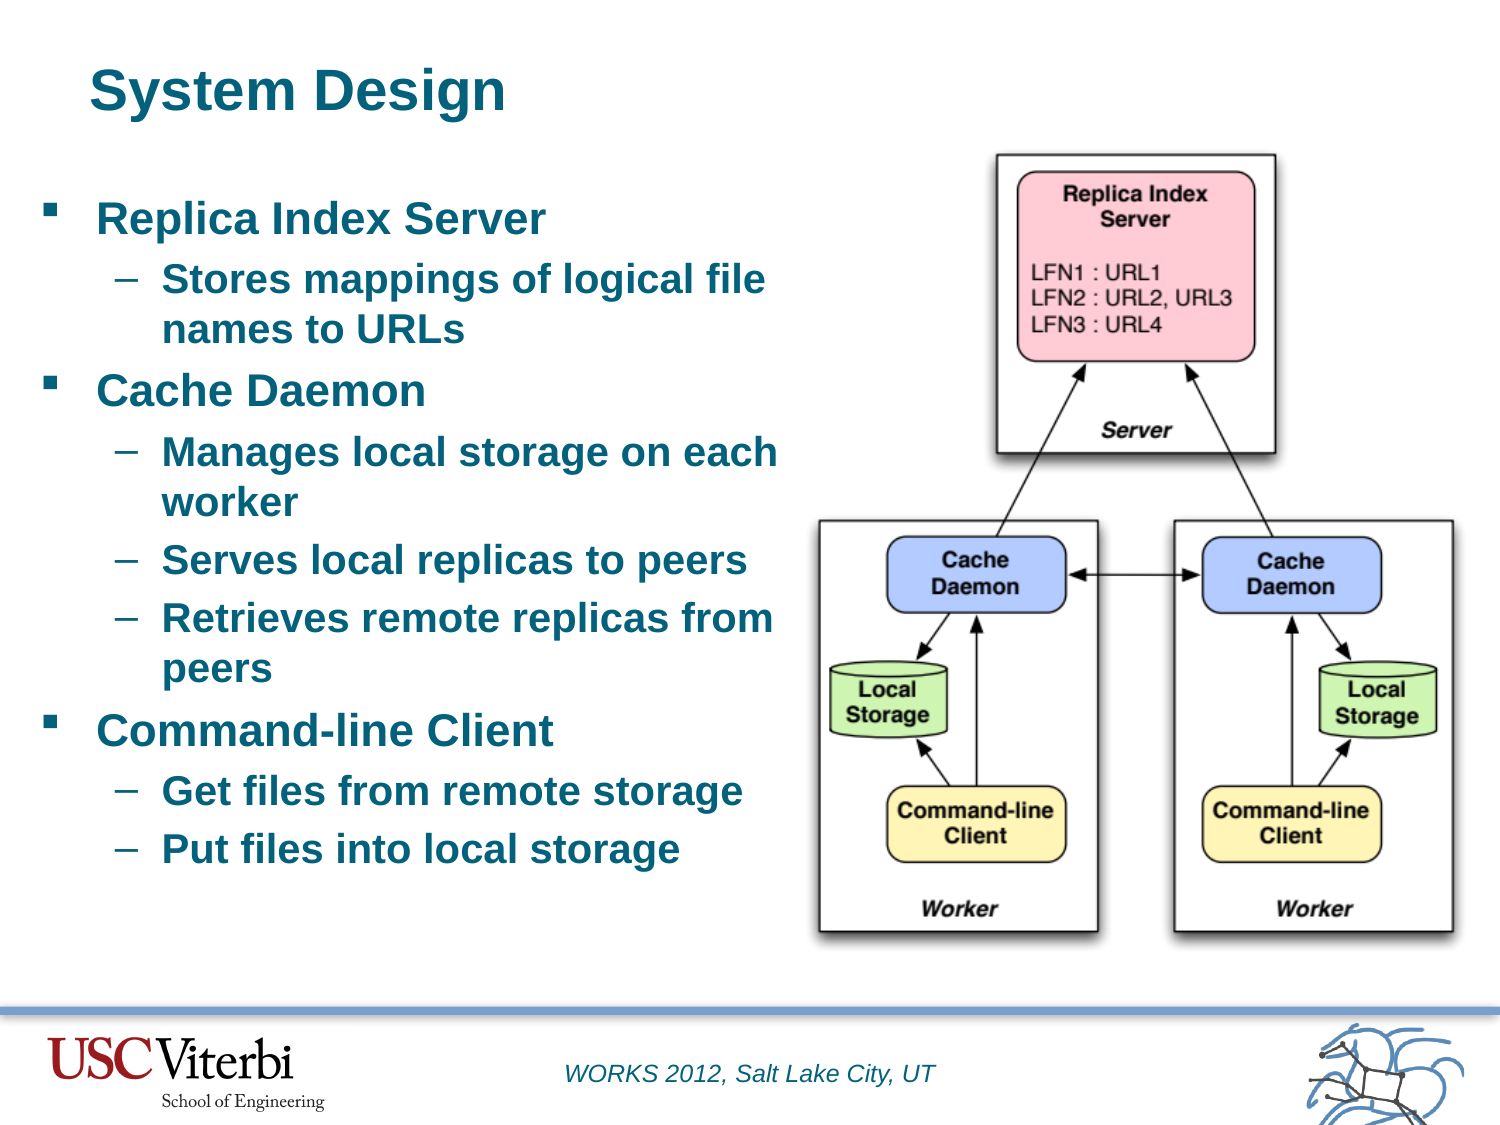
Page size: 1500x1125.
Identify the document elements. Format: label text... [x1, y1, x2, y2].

picture [797, 140, 1472, 957]
title System Design [75, 45, 1425, 165]
footer WORKS 2012, Salt Lake City, UT [512, 1042, 988, 1103]
picture [1306, 1022, 1465, 1125]
list Replica Index Server Stores mappings of logical file names to URLs Cache Daemon Manages local storage on each worker Serves local replicas to peers Retrieves remote replicas from peers Command-line Client Get files from remote storage Put files into local storage [24, 181, 792, 957]
picture [14, 1021, 357, 1121]
